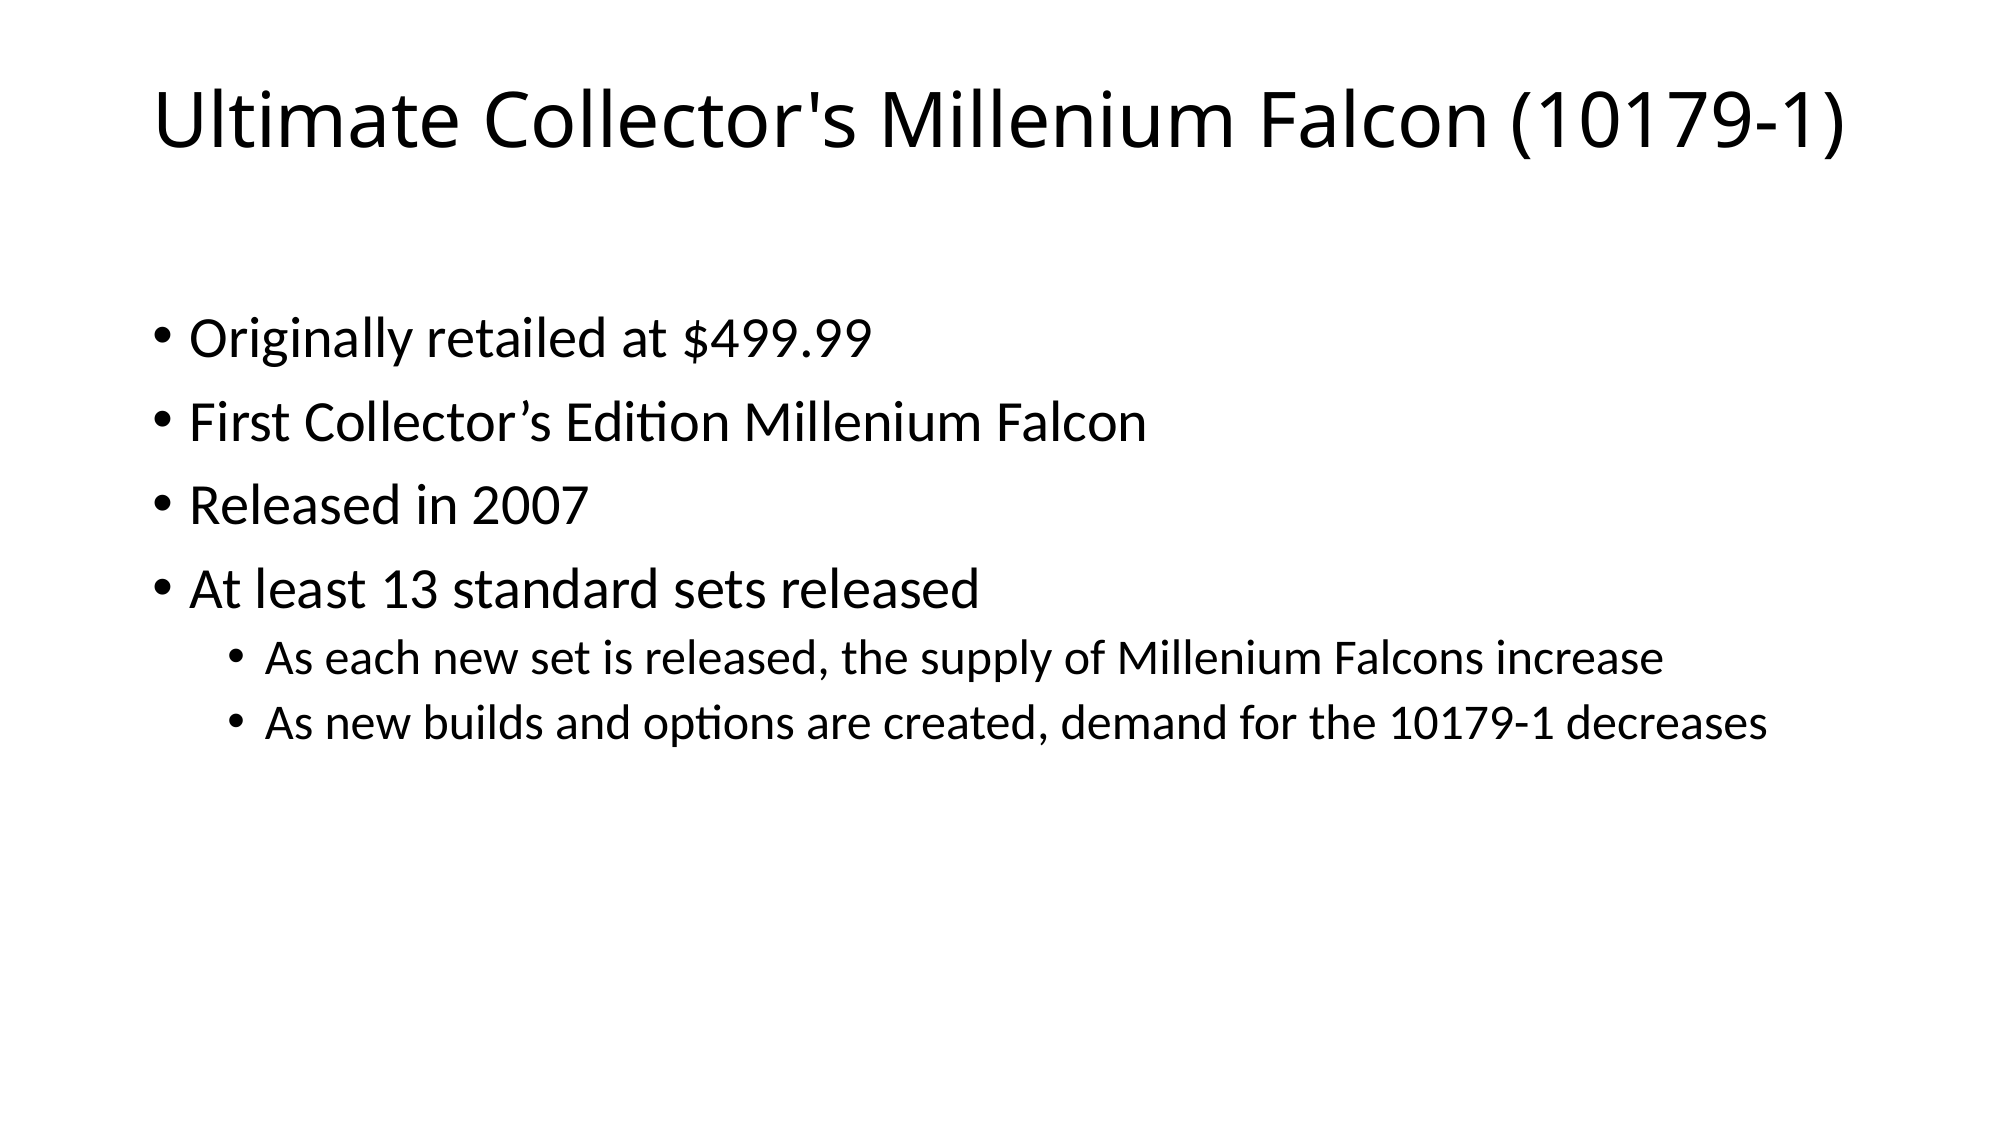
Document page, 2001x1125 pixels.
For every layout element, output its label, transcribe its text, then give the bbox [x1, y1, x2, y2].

title Ultimate Collector's Millenium Falcon (10179-1) [137, 59, 1863, 278]
list Originally retailed at $499.99 First Collector’s Edition Millenium Falcon Released in 2007 At least 13 standard sets released As each new set is released, the supply of Millenium Falcons increase As new builds and options are created, demand for the 10179-1 decreases [137, 299, 1863, 1014]
